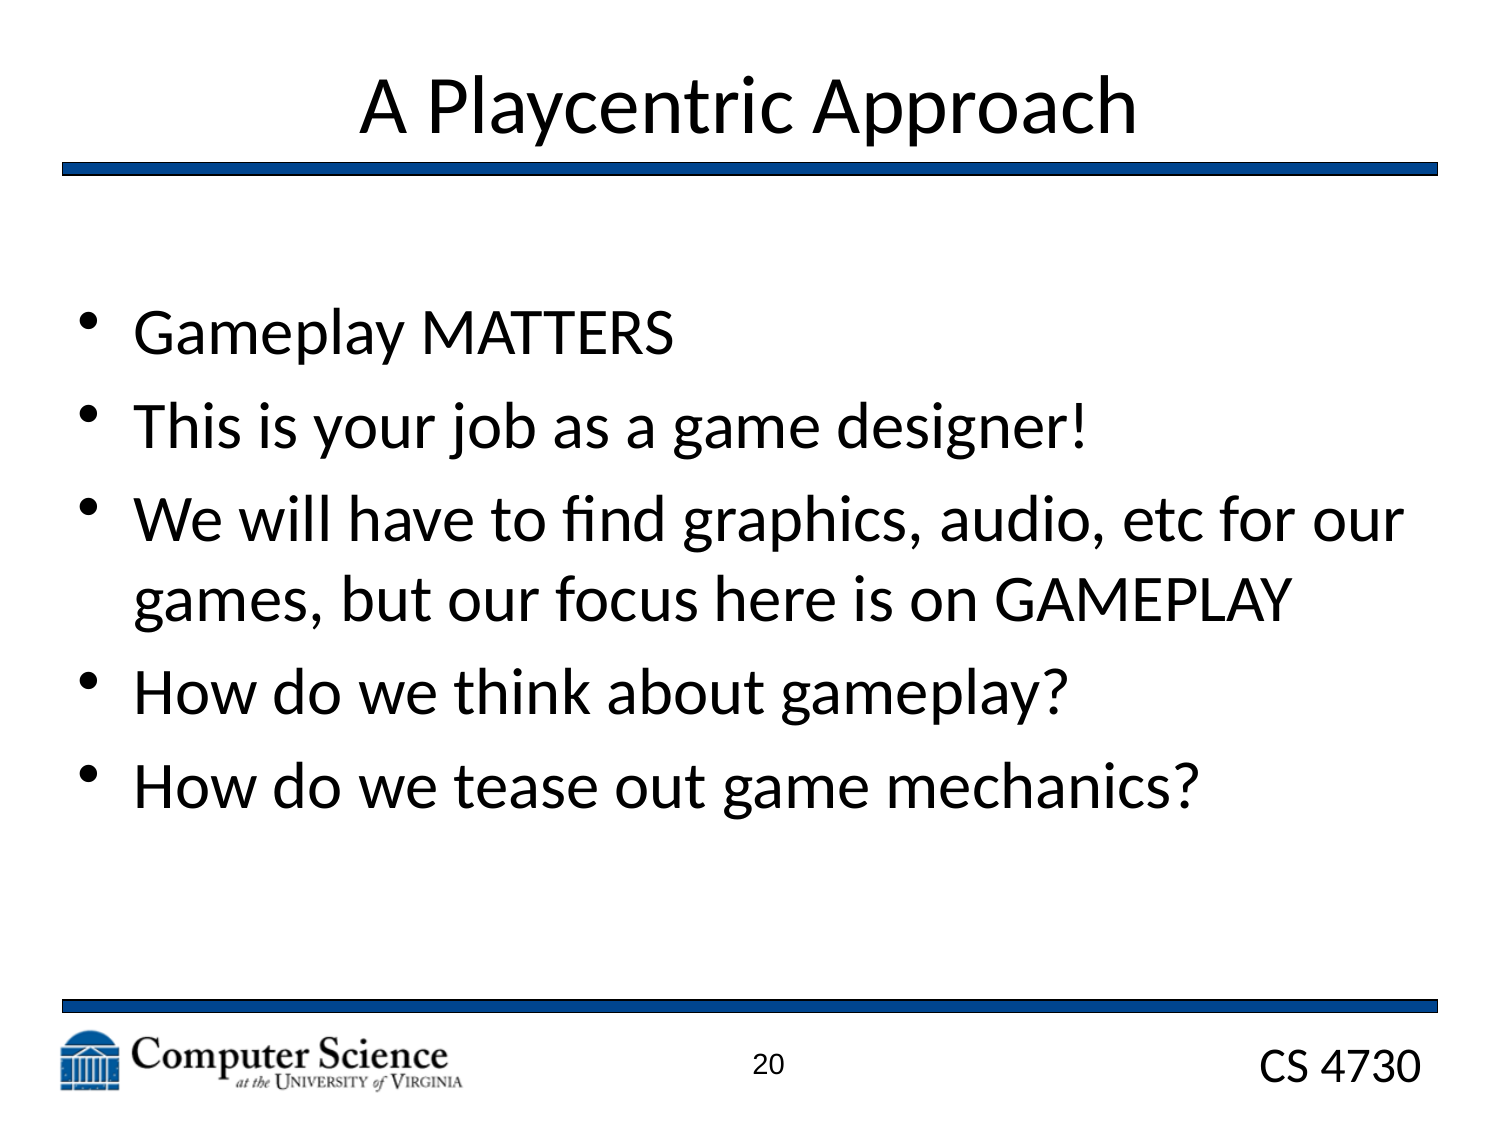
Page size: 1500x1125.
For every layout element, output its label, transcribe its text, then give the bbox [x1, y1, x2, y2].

picture [50, 1024, 472, 1101]
title A Playcentric Approach [62, 49, 1438, 151]
footer 20 [512, 1037, 1026, 1088]
list Gameplay MATTERS This is your job as a game designer! We will have to find graphics, audio, etc for our games, but our focus here is on GAMEPLAY How do we think about gameplay? How do we tease out game mechanics? [62, 187, 1438, 1001]
